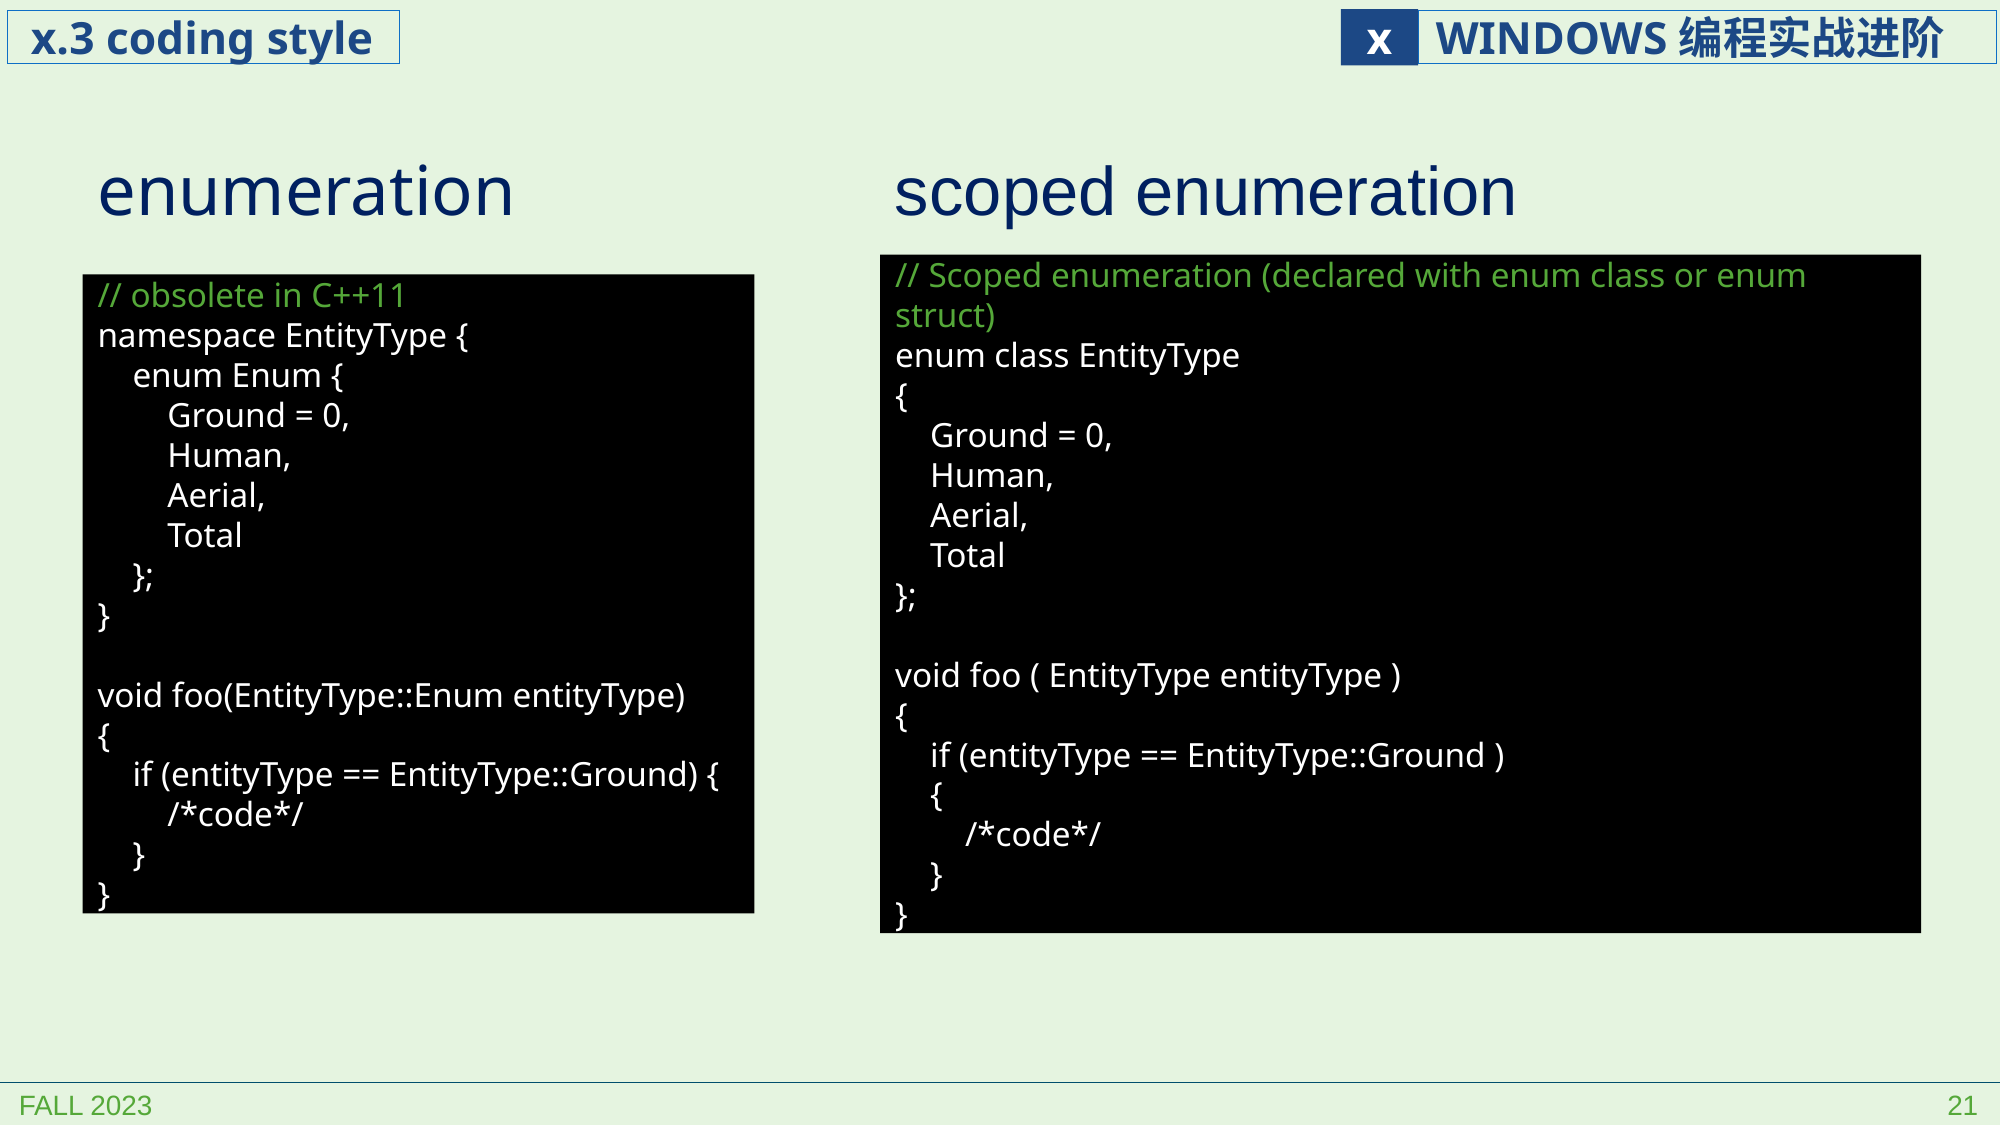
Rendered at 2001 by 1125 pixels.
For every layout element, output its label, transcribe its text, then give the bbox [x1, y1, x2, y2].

text_box scoped enumeration [880, 149, 1709, 251]
text_box // obsolete in C++11 namespace EntityType { enum Enum { Ground = 0, Human, Aerial, Total }; } void foo(EntityType::Enum entityType) { if (entityType == EntityType::Ground) { /*code*/ } } [82, 274, 755, 914]
text_box enumeration [82, 149, 880, 251]
text_box // Scoped enumeration (declared with enum class or enum struct) enum class EntityType { Ground = 0, Human, Aerial, Total }; void foo ( EntityType entityType ) { if (entityType == EntityType::Ground ) { /*code*/ } } [880, 254, 1922, 934]
